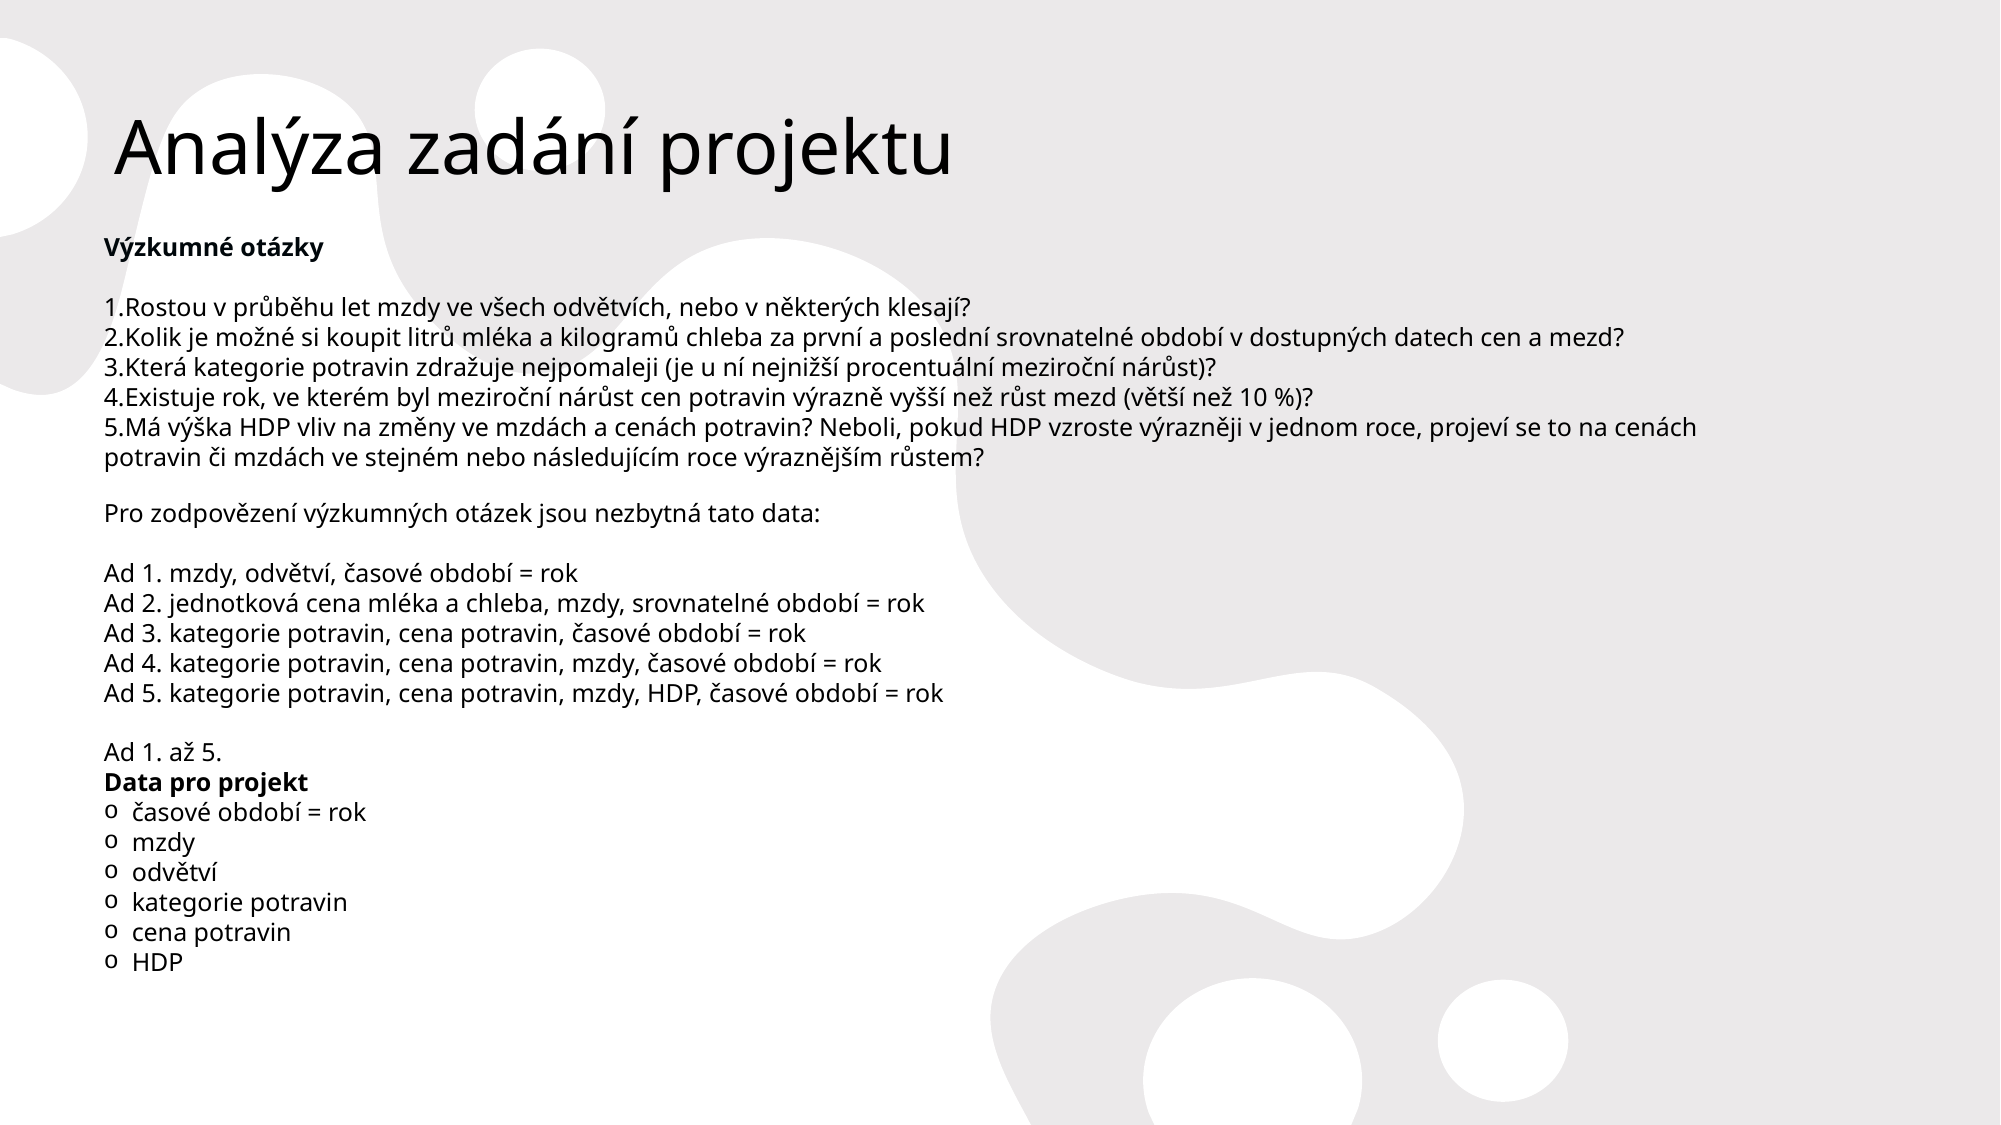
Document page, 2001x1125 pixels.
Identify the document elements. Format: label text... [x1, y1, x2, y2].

list Výzkumné otázky Rostou v průběhu let mzdy ve všech odvětvích, nebo v některých klesají? Kolik je možné si koupit litrů mléka a kilogramů chleba za první a poslední srovnatelné období v dostupných datech cen a mezd? Která kategorie potravin zdražuje nejpomaleji (je u ní nejnižší procentuální meziroční nárůst)? Existuje rok, ve kterém byl meziroční nárůst cen potravin výrazně vyšší než růst mezd (větší než 10 %)? Má výška HDP vliv na změny ve mzdách a cenách potravin? Neboli, pokud HDP vzroste výrazněji v jednom roce, projeví se to na cenách potravin či mzdách ve stejném nebo následujícím roce výraznějším růstem? Pro zodpovězení výzkumných otázek jsou nezbytná tato data: Ad 1. mzdy, odvětví, časové období = rok Ad 2. jednotková cena mléka a chleba, mzdy, srovnatelné období = rok Ad 3. kategorie potravin, cena potravin, časové období = rok Ad 4. kategorie potravin, cena potravin, mzdy, časové období = rok Ad 5. kategorie potravin, cena potravin, mzdy, HDP, časové období = rok Ad 1. až 5. Data pro projekt časové období = rok mzdy odvětví kategorie potravin cena potravin HDP [88, 214, 1806, 994]
title Analýza zadání projektu [99, 91, 1900, 197]
